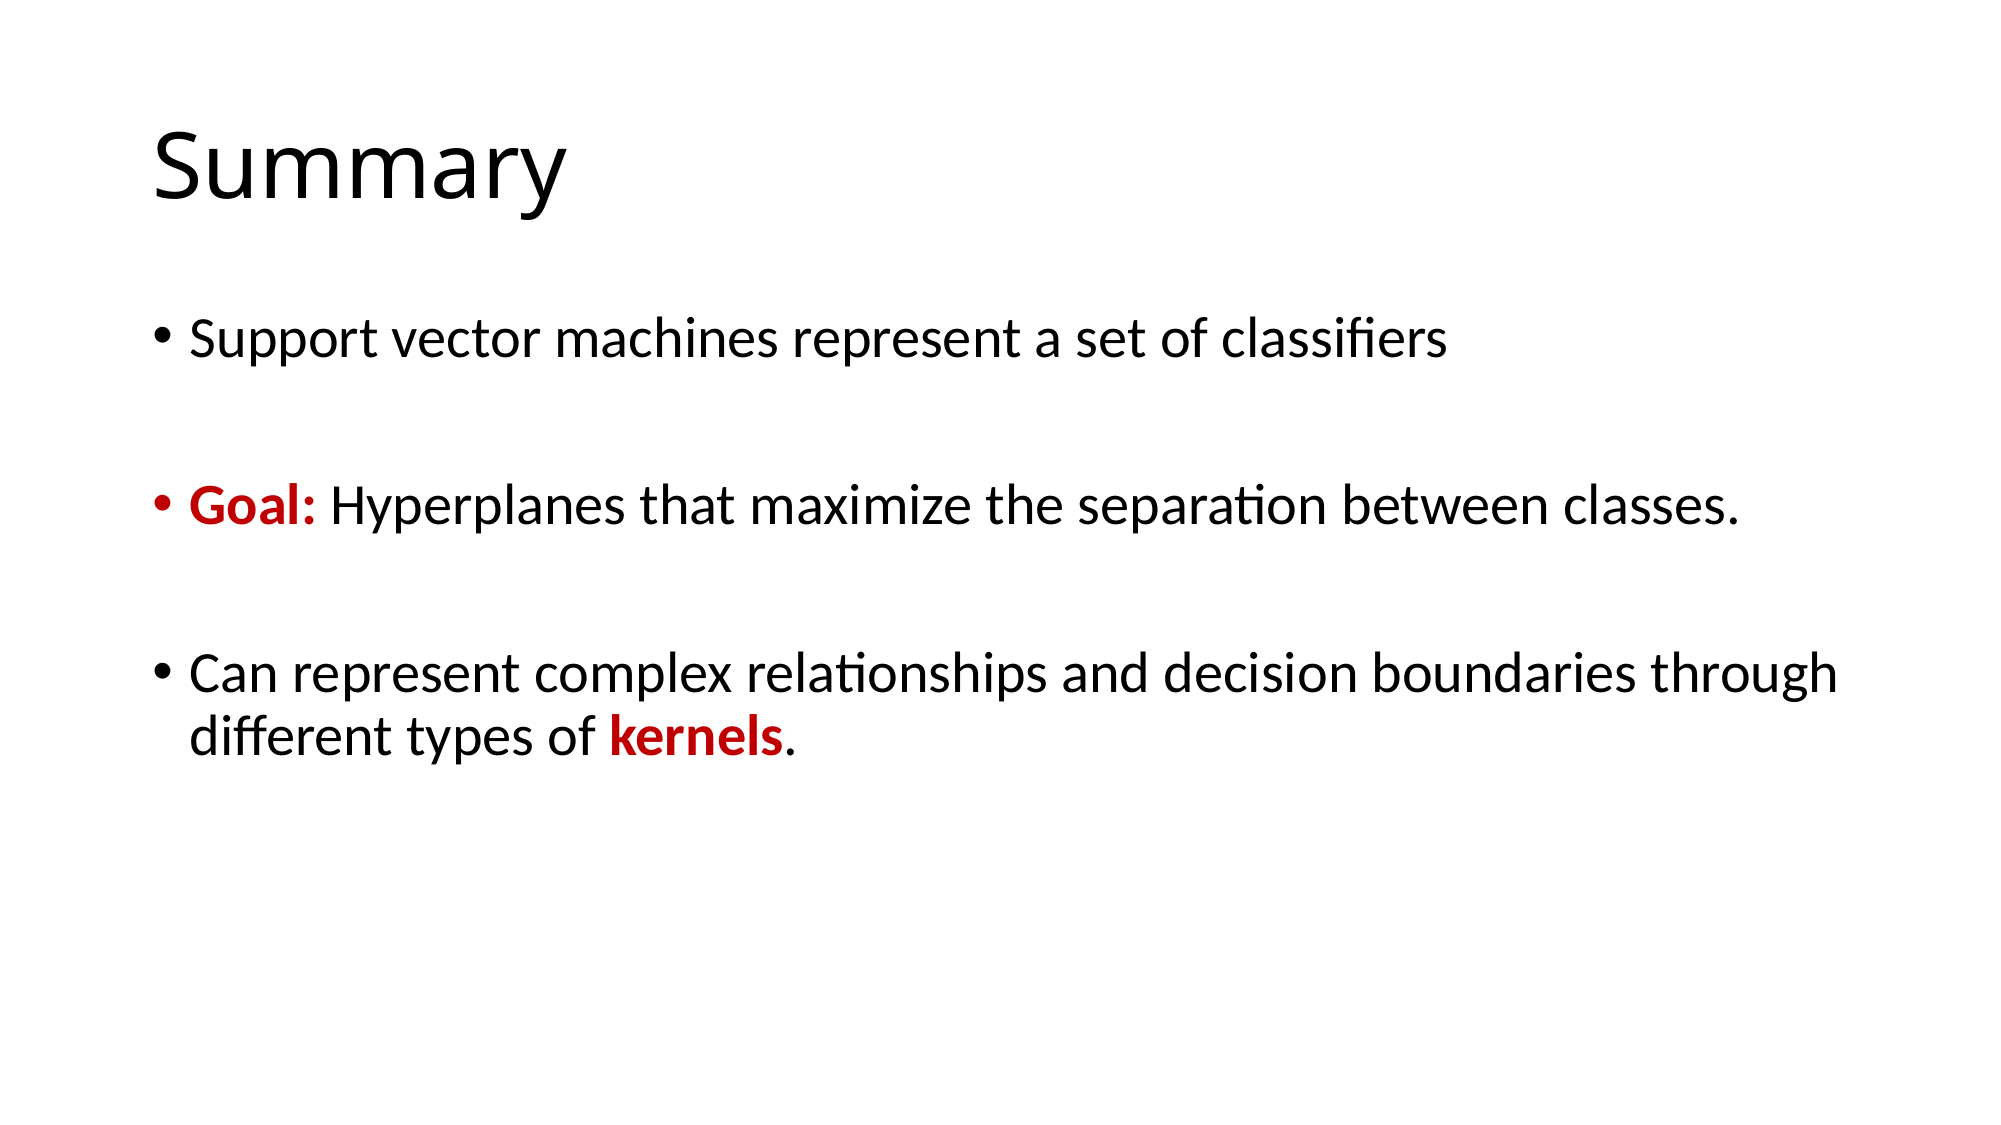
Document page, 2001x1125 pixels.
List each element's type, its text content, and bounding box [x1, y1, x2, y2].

list Support vector machines represent a set of classifiers Goal: Hyperplanes that maximize the separation between classes. Can represent complex relationships and decision boundaries through different types of kernels. [137, 299, 1863, 1014]
title Summary [137, 59, 1863, 278]
